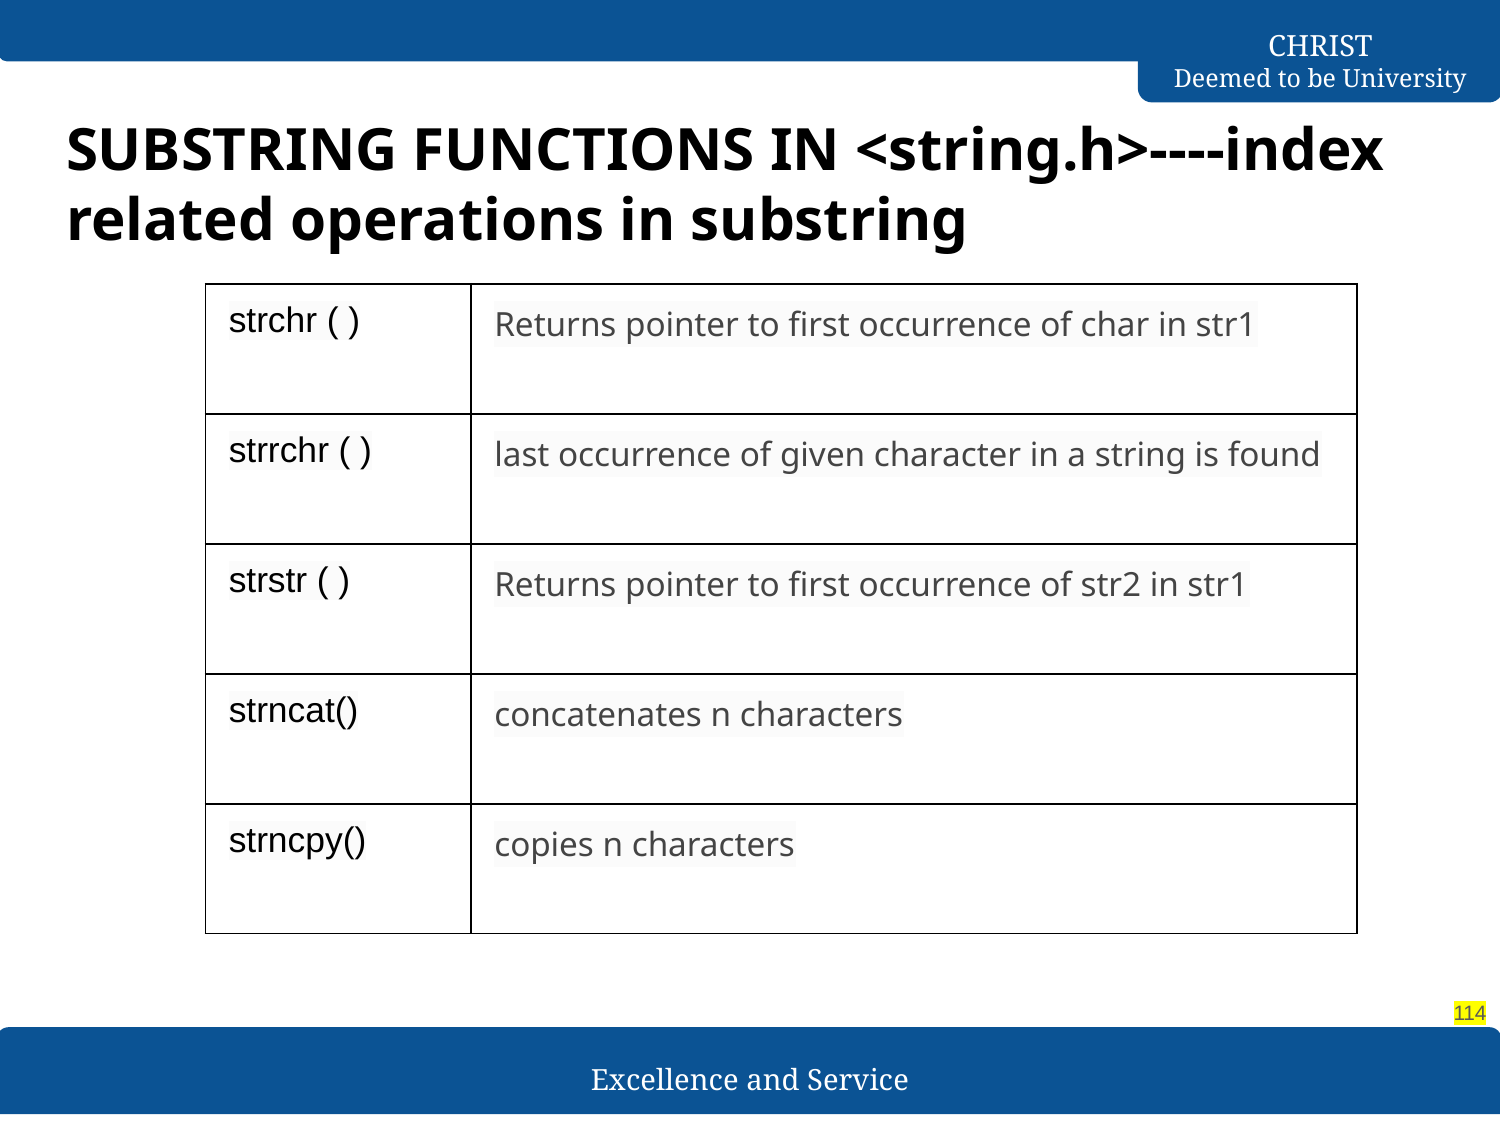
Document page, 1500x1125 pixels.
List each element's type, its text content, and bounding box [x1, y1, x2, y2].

table_cell strncat() [206, 675, 470, 803]
table_cell Returns pointer to first occurrence of str2 in str1 [472, 545, 1356, 673]
table_cell strrchr ( ) [206, 415, 470, 543]
table_header strchr ( ) [206, 285, 470, 413]
table_cell strstr ( ) [206, 545, 470, 673]
table_header Returns pointer to first occurrence of char in str1 [472, 285, 1356, 413]
title SUBSTRING FUNCTIONS IN <string.h>----index related operations in substring [51, 97, 1449, 223]
table_cell copies n characters [472, 805, 1356, 933]
table_cell strncpy() [206, 805, 470, 933]
table_cell concatenates n characters [472, 675, 1356, 803]
slide_number ‹#› [1411, 968, 1500, 1055]
table_cell last occurrence of given character in a string is found [472, 415, 1356, 543]
